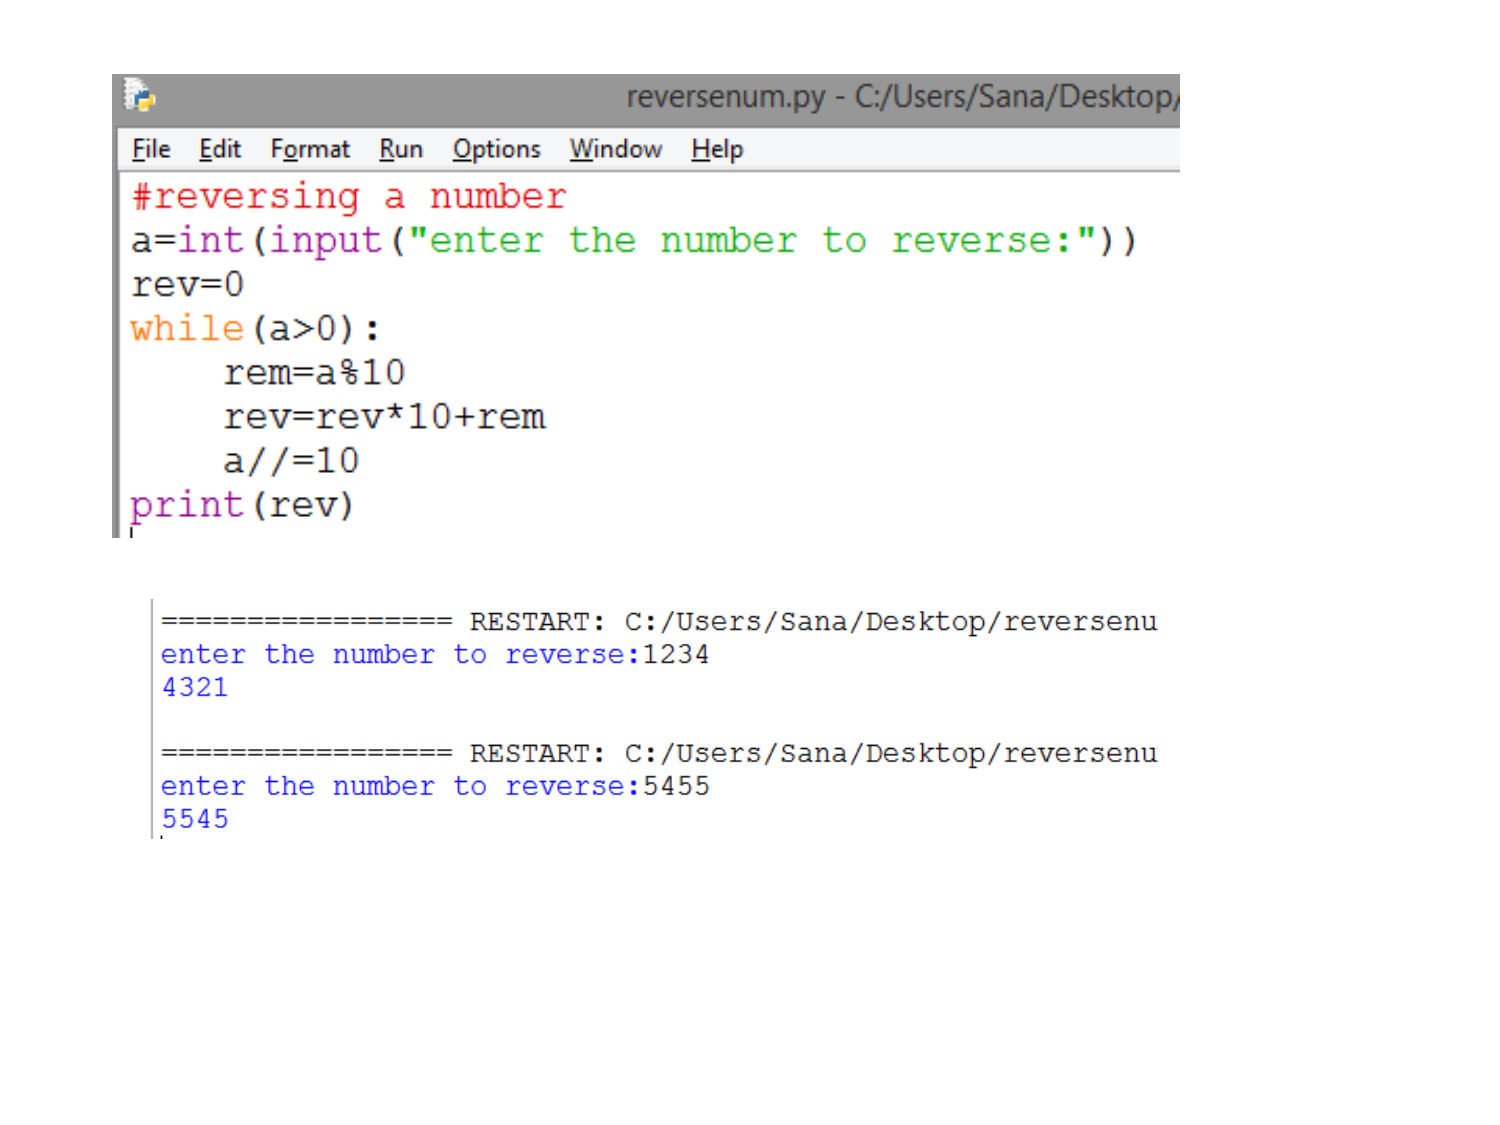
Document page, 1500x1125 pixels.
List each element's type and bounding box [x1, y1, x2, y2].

picture [112, 74, 1181, 538]
picture [149, 599, 1158, 840]
